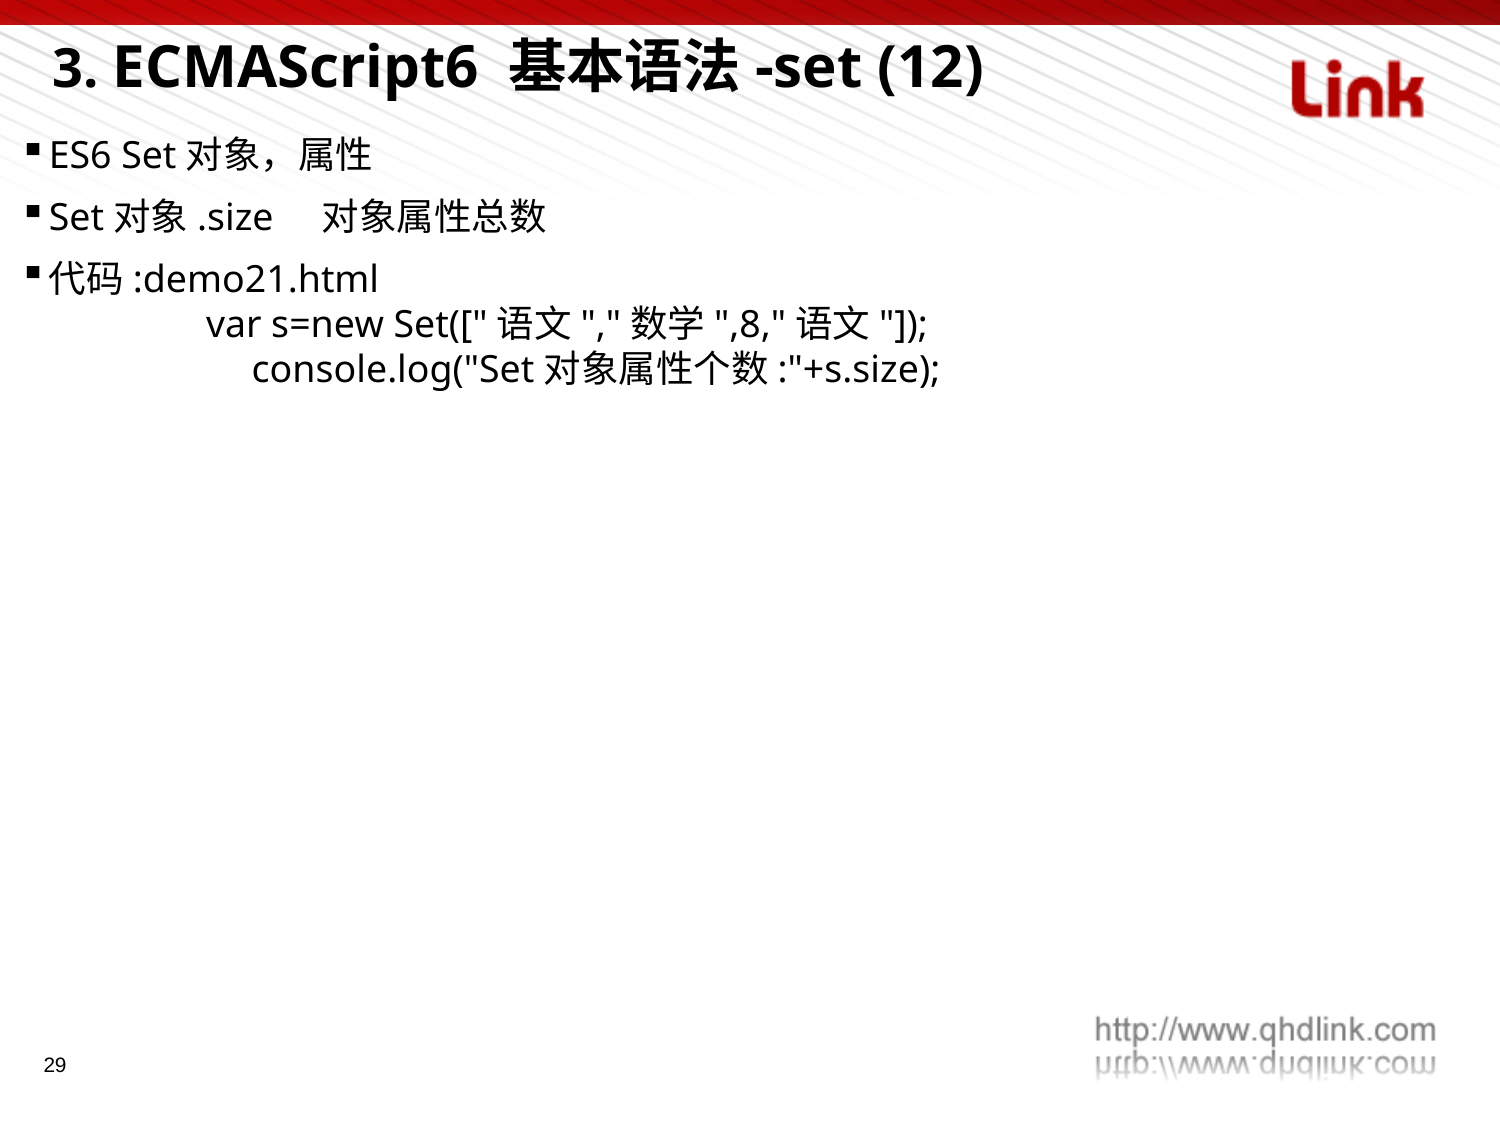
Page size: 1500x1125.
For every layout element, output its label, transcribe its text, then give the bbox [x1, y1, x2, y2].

title 3. ECMAScript6 基本语法-set (12) [51, 36, 1478, 144]
picture [0, 0, 1500, 1125]
list ES6 Set对象，属性 Set对象.size 对象属性总数 代码:demo21.html var s=new Set(["语文","数学",8,"语文"]); console.log("Set对象属性个数:"+s.size); [18, 130, 1472, 894]
slide_number 29 [35, 1043, 77, 1083]
